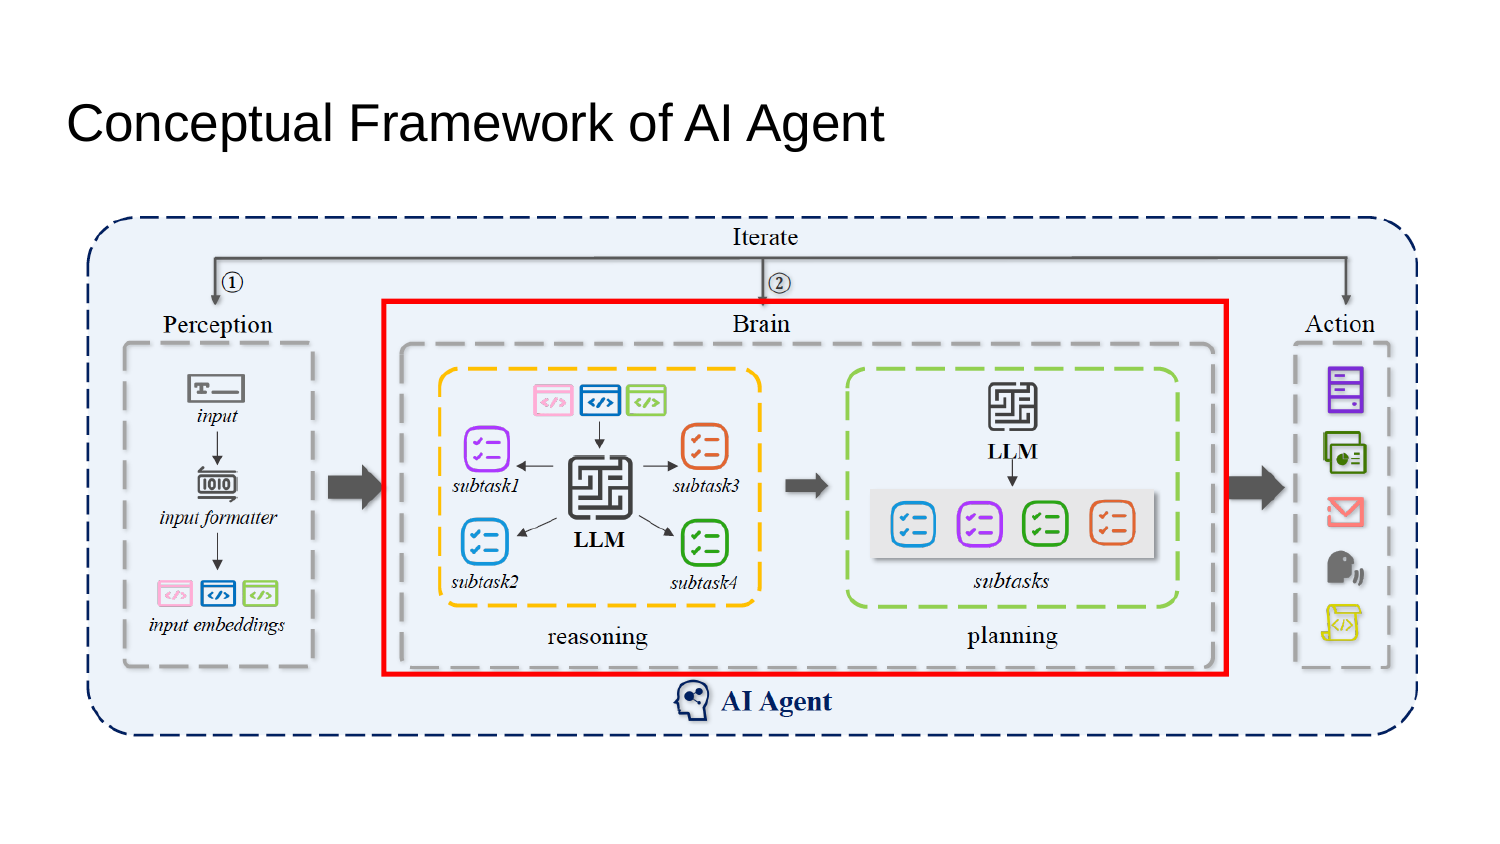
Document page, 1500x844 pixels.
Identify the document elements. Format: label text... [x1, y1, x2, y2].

title Conceptual Framework of AI Agent [51, 72, 1449, 167]
picture [70, 205, 1430, 739]
